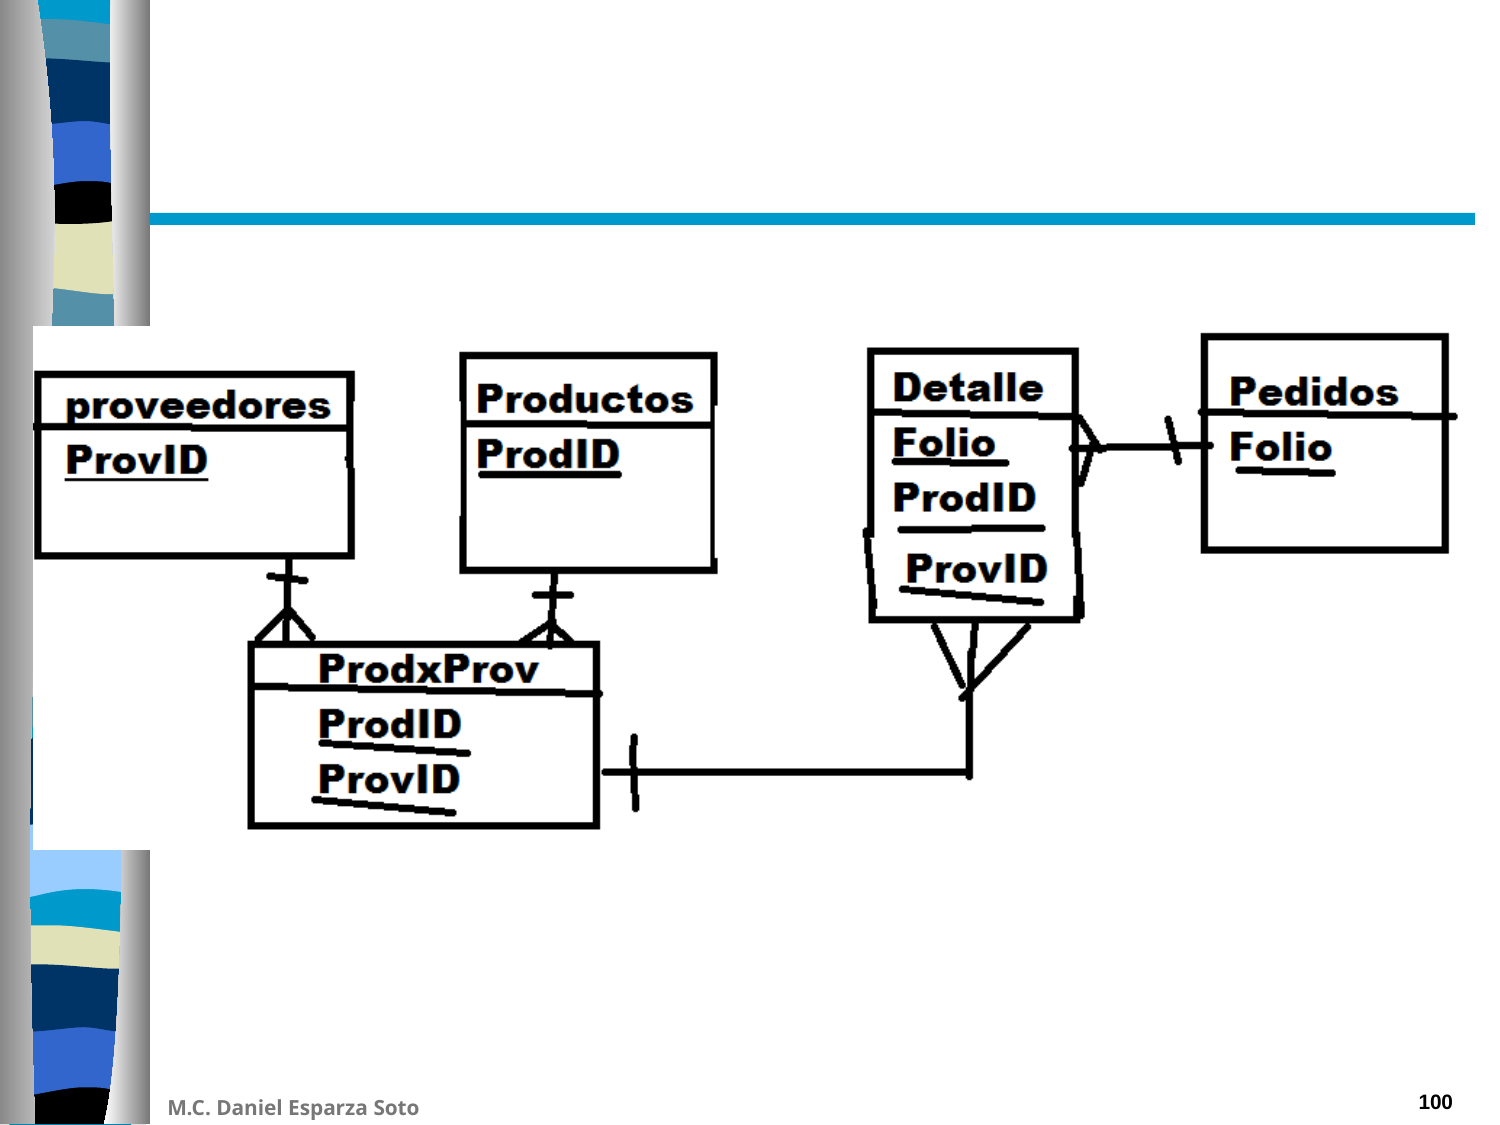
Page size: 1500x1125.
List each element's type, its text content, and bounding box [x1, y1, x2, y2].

picture [33, 325, 1468, 850]
slide_number 100 [1155, 1081, 1469, 1122]
